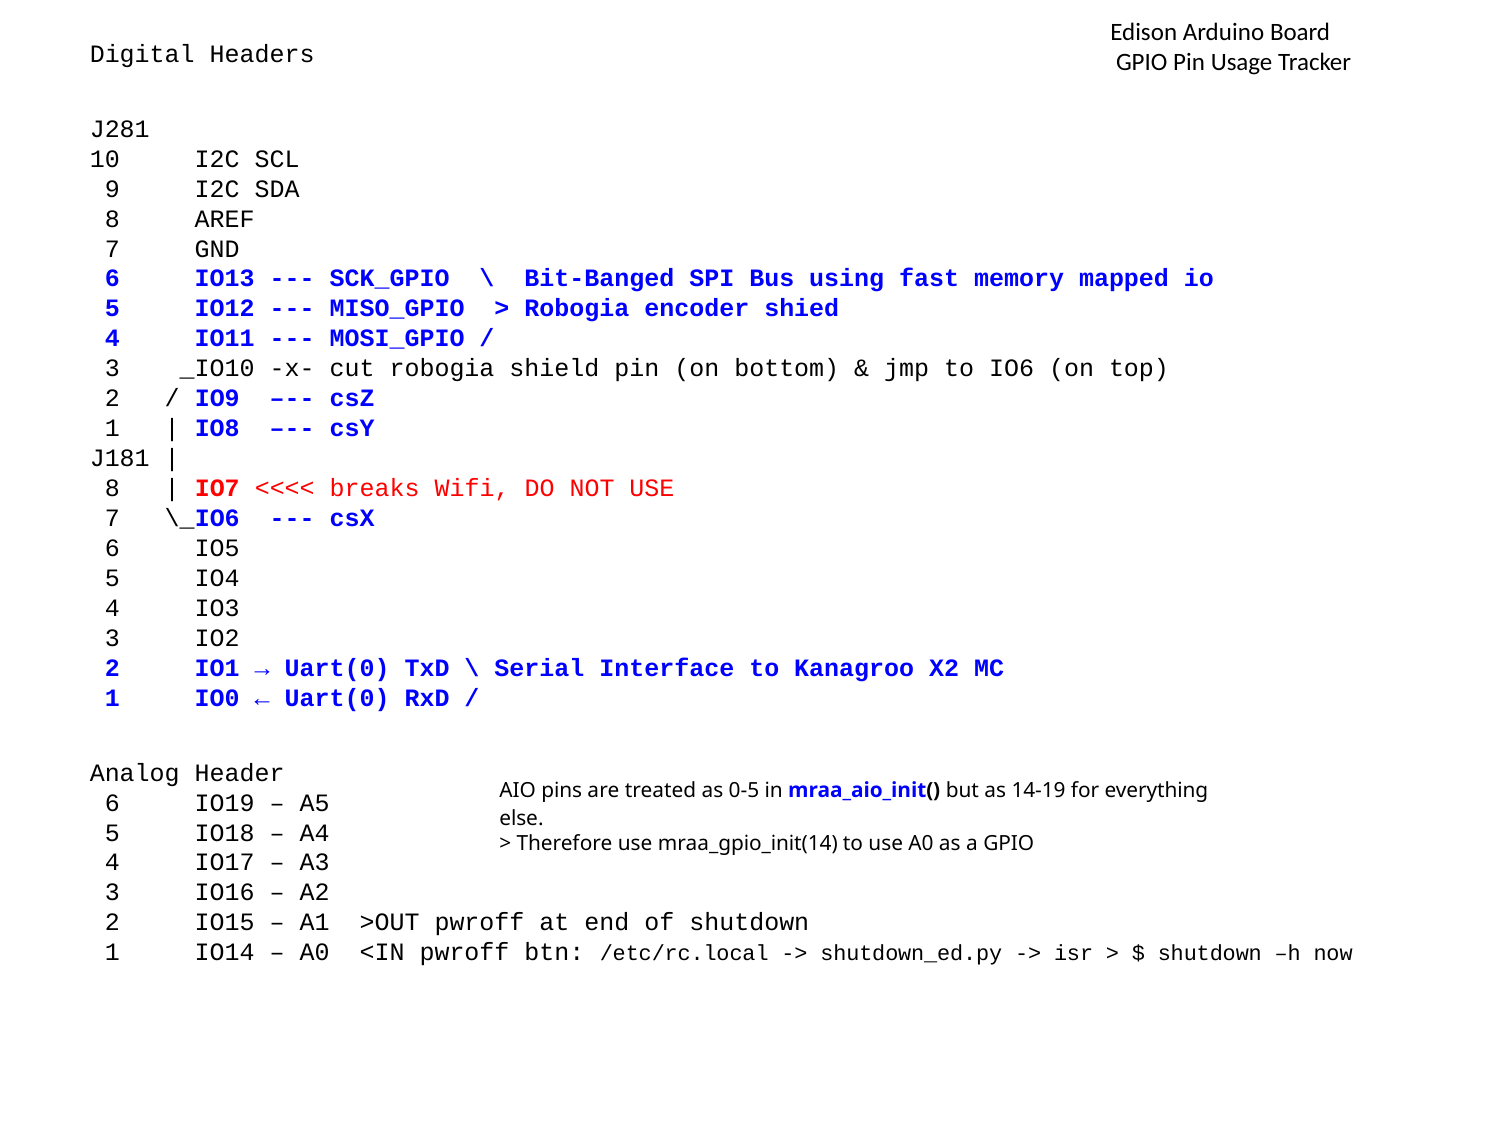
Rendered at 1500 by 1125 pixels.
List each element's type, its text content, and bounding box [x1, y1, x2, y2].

text_box Digital Headers J281 10 I2C SCL 9 I2C SDA 8 AREF 7 GND 6 IO13 --- SCK_GPIO \ Bit-Banged SPI Bus using fast memory mapped io 5 IO12 --- MISO_GPIO > Robogia encoder shied 4 IO11 --- MOSI_GPIO / 3 _IO10 -x- cut robogia shield pin (on bottom) & jmp to IO6 (on top) 2 / IO9 –-- csZ 1 | IO8 –-- csY J181 | 8 | IO7 <<<< breaks Wifi, DO NOT USE 7 \_IO6 --- csX 6 IO5 5 IO4 4 IO3 3 IO2 2 IO1 → Uart(0) TxD \ Serial Interface to Kanagroo X2 MC 1 IO0 ← Uart(0) RxD / Analog Header 6 IO19 – A5 5 IO18 – A4 4 IO17 – A3 3 IO16 – A2 2 IO15 – A1 >OUT pwroff at end of shutdown 1 IO14 – A0 <IN pwroff btn: /etc/rc.local -> shutdown_ed.py -> isr > $ shutdown –h now [74, 29, 1425, 1058]
text_box AIO pins are treated as 0-5 in mraa_aio_init() but as 14-19 for everything else. > Therefore use mraa_gpio_init(14) to use A0 as a GPIO [484, 724, 1247, 908]
text_box Edison Arduino Board GPIO Pin Usage Tracker [1110, 16, 1470, 75]
